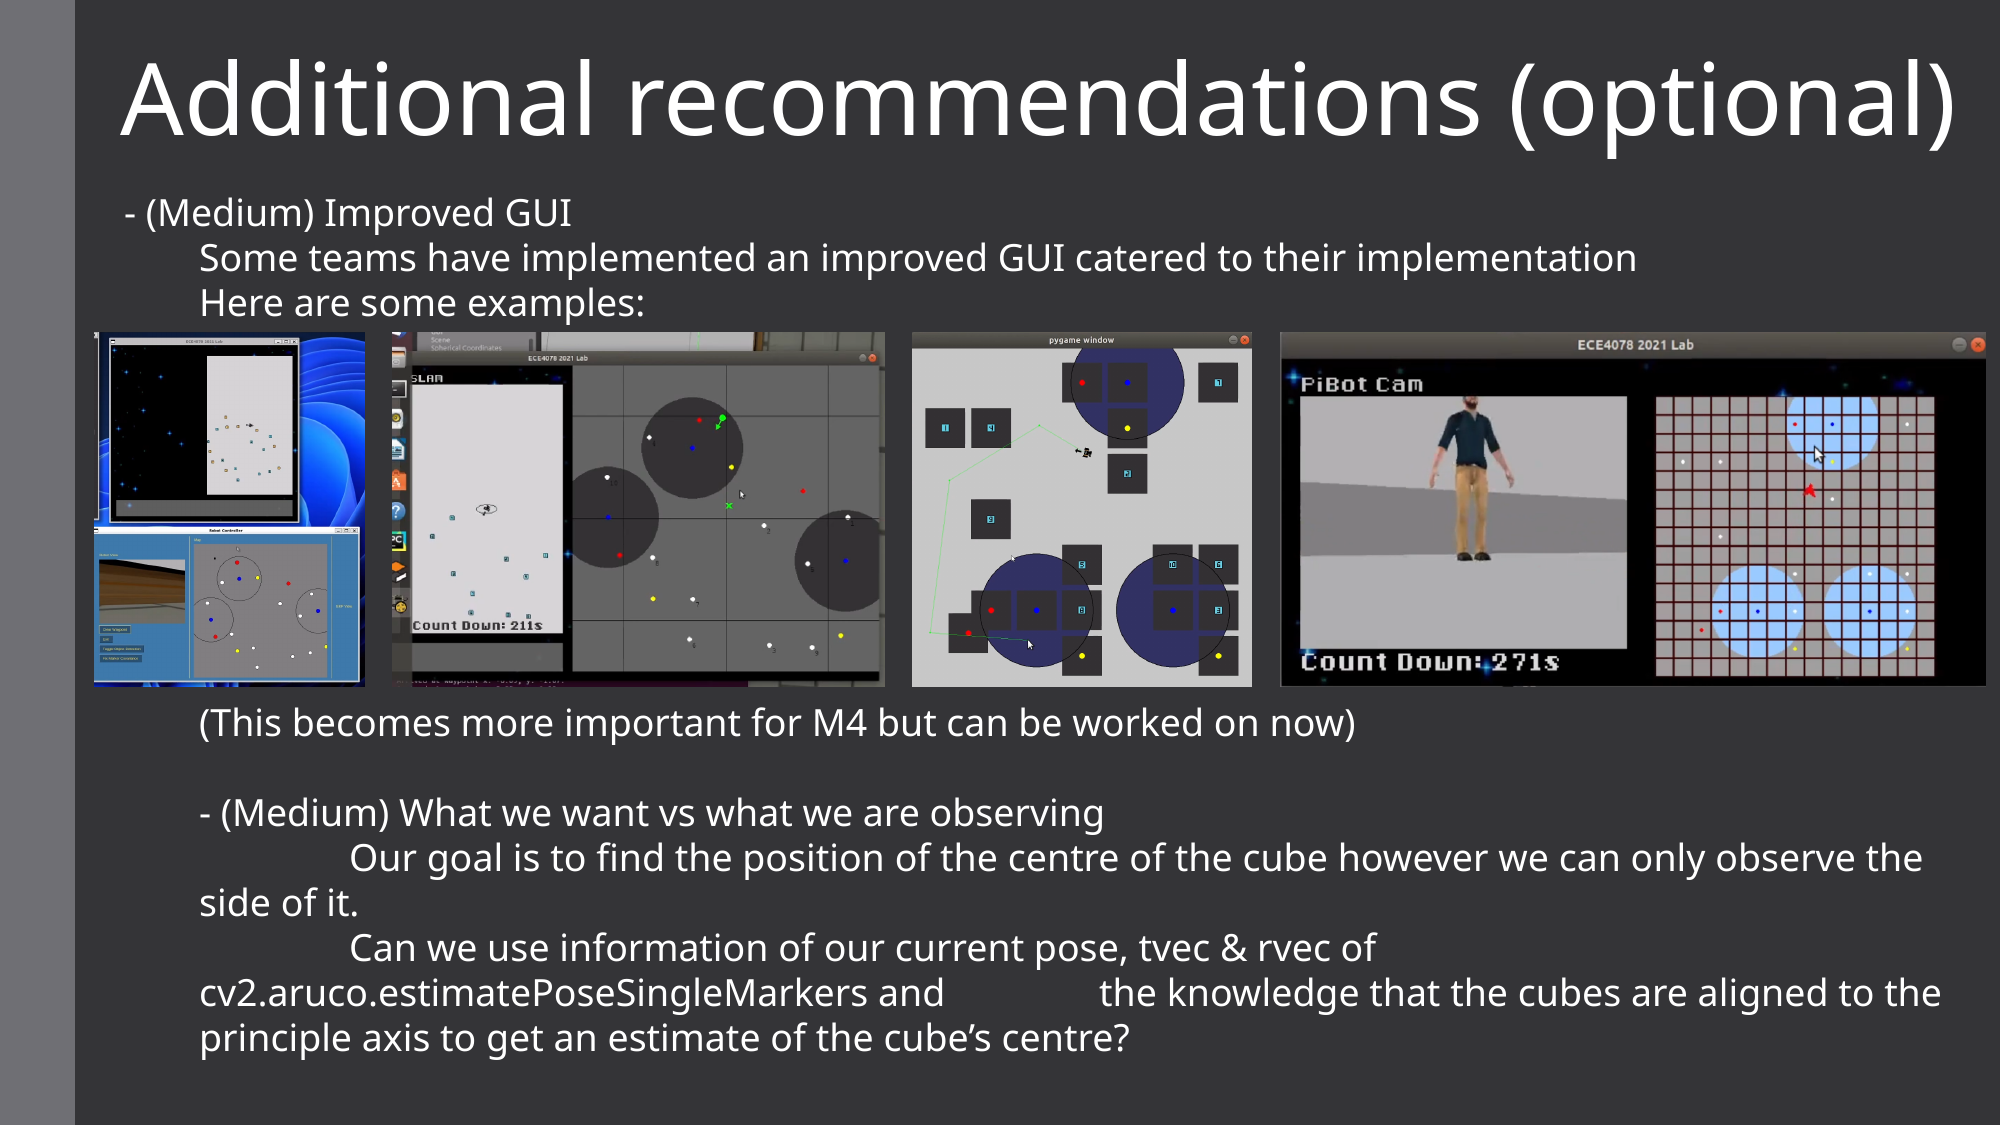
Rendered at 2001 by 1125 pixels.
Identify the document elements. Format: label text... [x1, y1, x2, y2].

picture [912, 332, 1253, 688]
picture [93, 332, 365, 688]
picture [392, 332, 885, 688]
text_box - (Medium) Improved GUI Some teams have implemented an improved GUI catered to their implementation Here are some examples: (This becomes more important for M4 but can be worked on now) - (Medium) What we want vs what we are observing Our goal is to find the position of the centre of the cube however we can only observe the side of it. Can we use information of our current pose, tvec & rvec of cv2.aruco.estimatePoseSingleMarkers and the knowledge that the cubes are aligned to the principle axis to get an estimate of the cube’s centre? [109, 181, 1969, 1125]
picture [1279, 332, 1986, 688]
text_box Additional recommendations (optional) [78, 28, 2000, 163]
